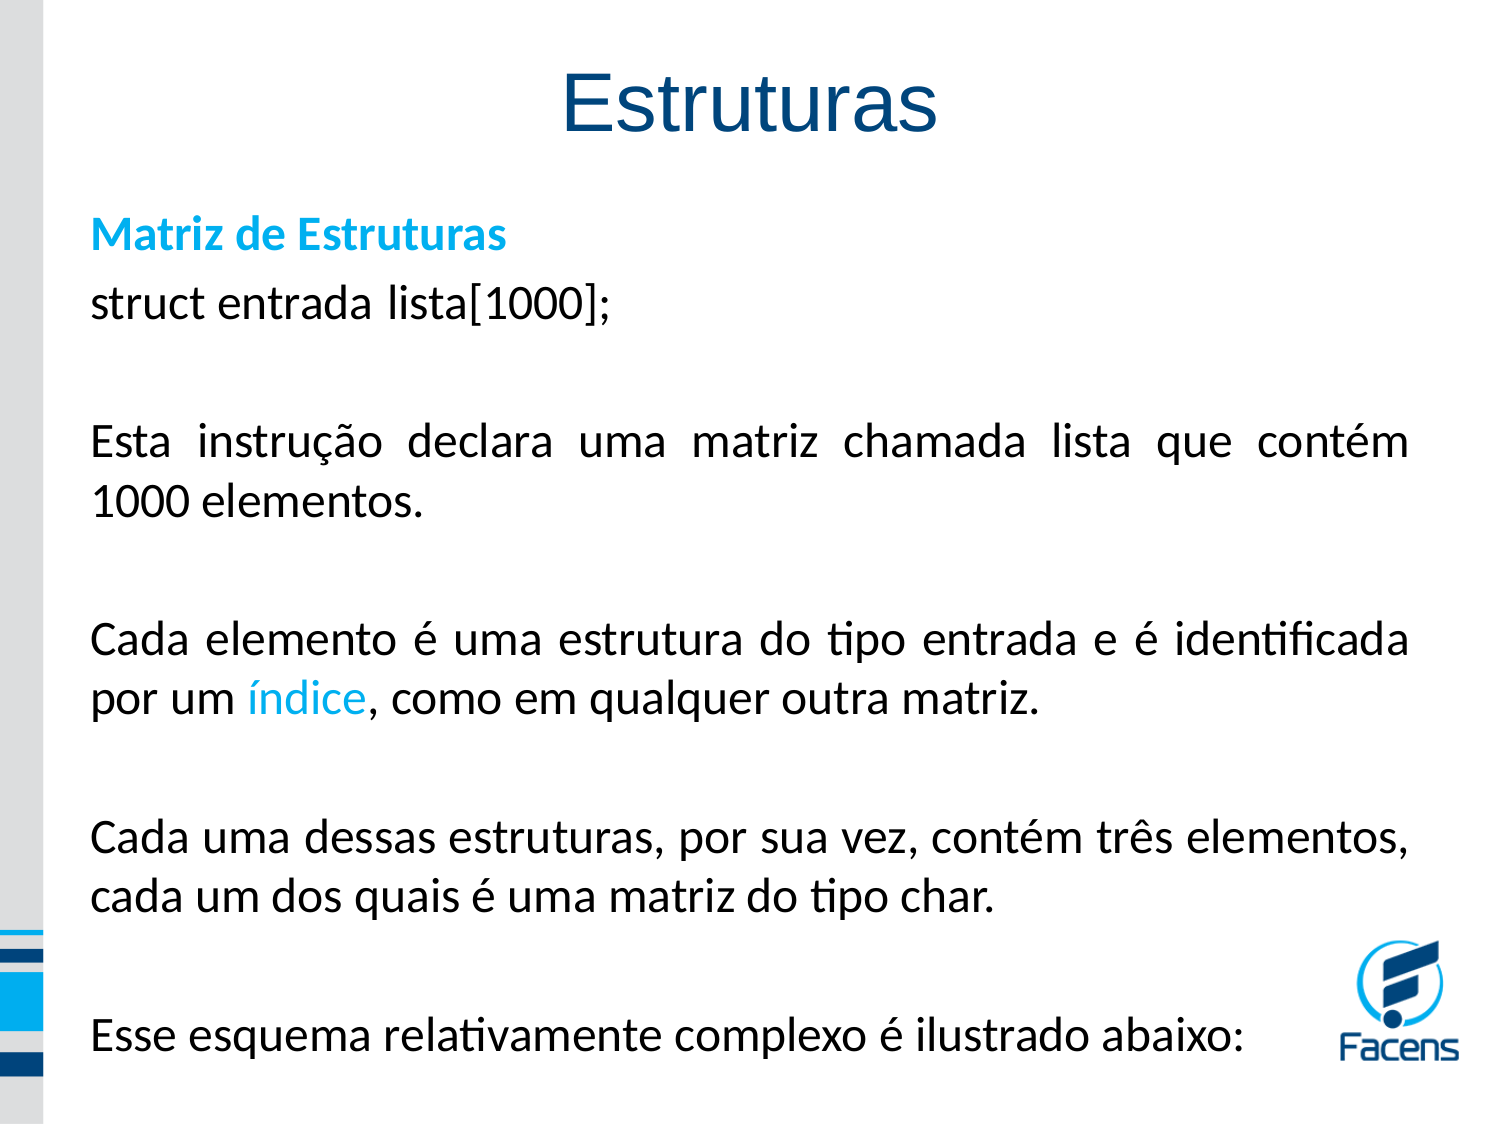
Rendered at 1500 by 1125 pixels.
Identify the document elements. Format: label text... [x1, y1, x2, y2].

list Matriz de Estruturas struct entrada lista[1000]; Esta instrução declara uma matriz chamada lista que contém 1000 elementos. Cada elemento é uma estrutura do tipo entrada e é identificada por um índice, como em qualquer outra matriz. Cada uma dessas estruturas, por sua vez, contém três elementos, cada um dos quais é uma matriz do tipo char. Esse esquema relativamente complexo é ilustrado abaixo: [75, 193, 1425, 1072]
text_box Estruturas [52, 4, 1448, 192]
picture [0, 0, 1500, 1125]
